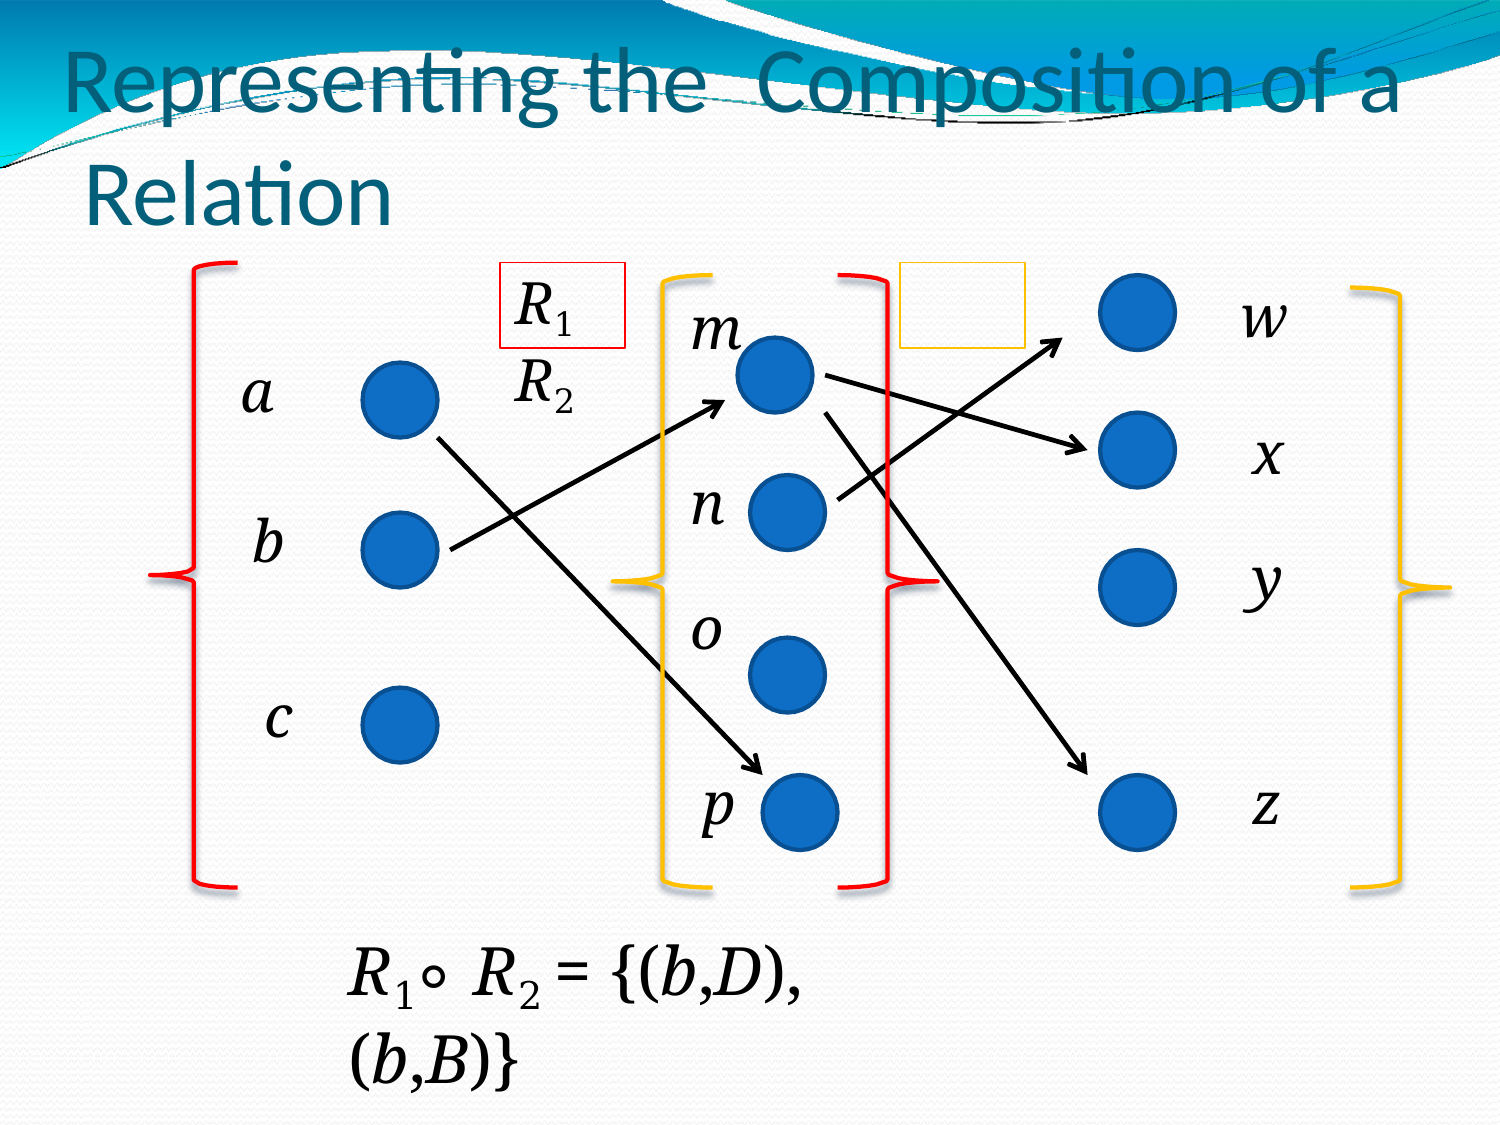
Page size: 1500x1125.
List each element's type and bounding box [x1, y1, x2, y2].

text_box [0, 0, 1500, 1125]
text_box [1340, 281, 1463, 906]
text_box [1097, 547, 1178, 628]
text_box [360, 261, 1026, 853]
text_box [1097, 772, 1178, 853]
text_box [137, 256, 248, 906]
text_box [1097, 410, 1178, 490]
text_box [1097, 272, 1178, 353]
text_box [435, 269, 1088, 906]
